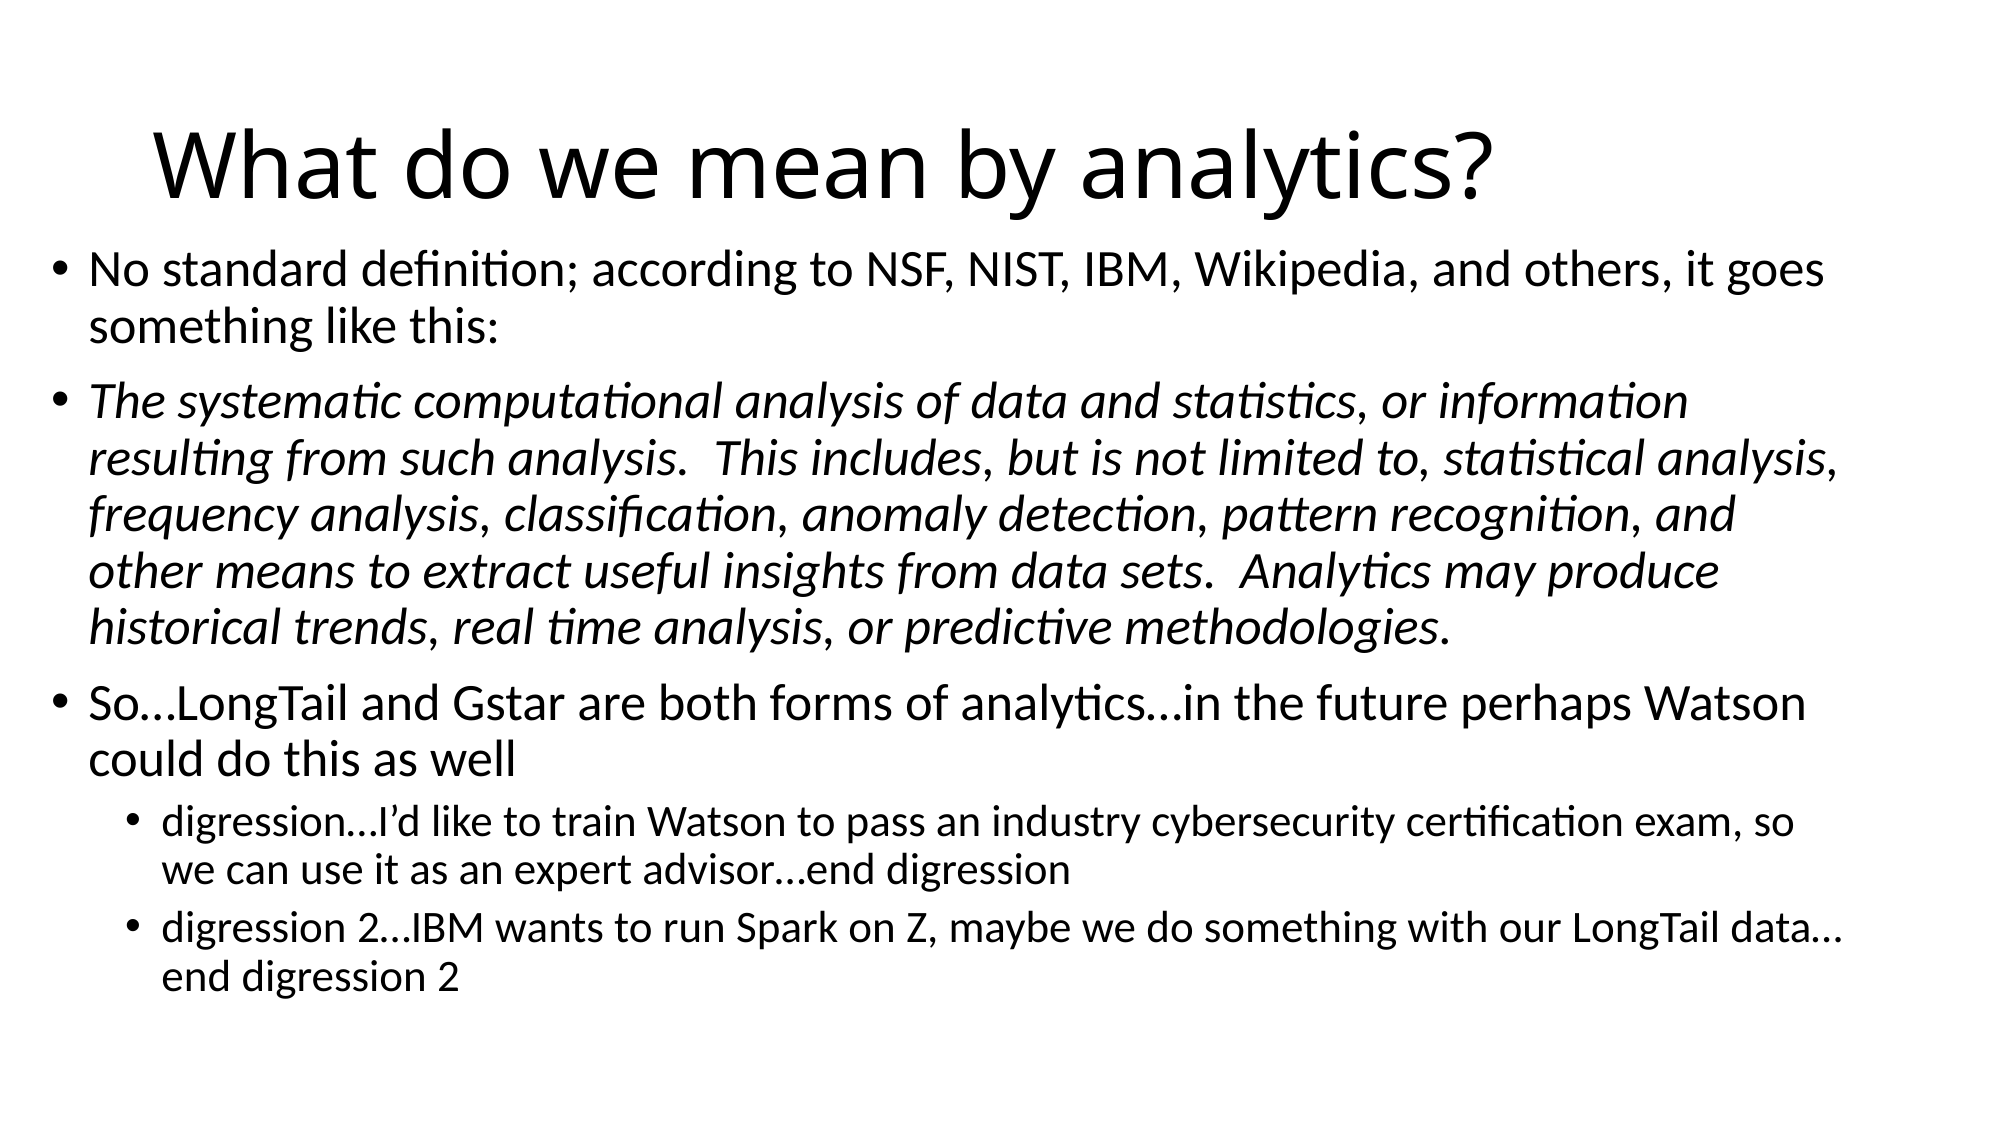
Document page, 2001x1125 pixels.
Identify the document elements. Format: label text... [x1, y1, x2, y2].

list No standard definition; according to NSF, NIST, IBM, Wikipedia, and others, it goes something like this: The systematic computational analysis of data and statistics, or information resulting from such analysis. This includes, but is not limited to, statistical analysis, frequency analysis, classification, anomaly detection, pattern recognition, and other means to extract useful insights from data sets. Analytics may produce historical trends, real time analysis, or predictive methodologies. So…LongTail and Gstar are both forms of analytics…in the future perhaps Watson could do this as well digression…I’d like to train Watson to pass an industry cybersecurity certification exam, so we can use it as an expert advisor…end digression digression 2…IBM wants to run Spark on Z, maybe we do something with our LongTail data…end digression 2 [36, 234, 1863, 1014]
title What do we mean by analytics? [137, 59, 1863, 234]
